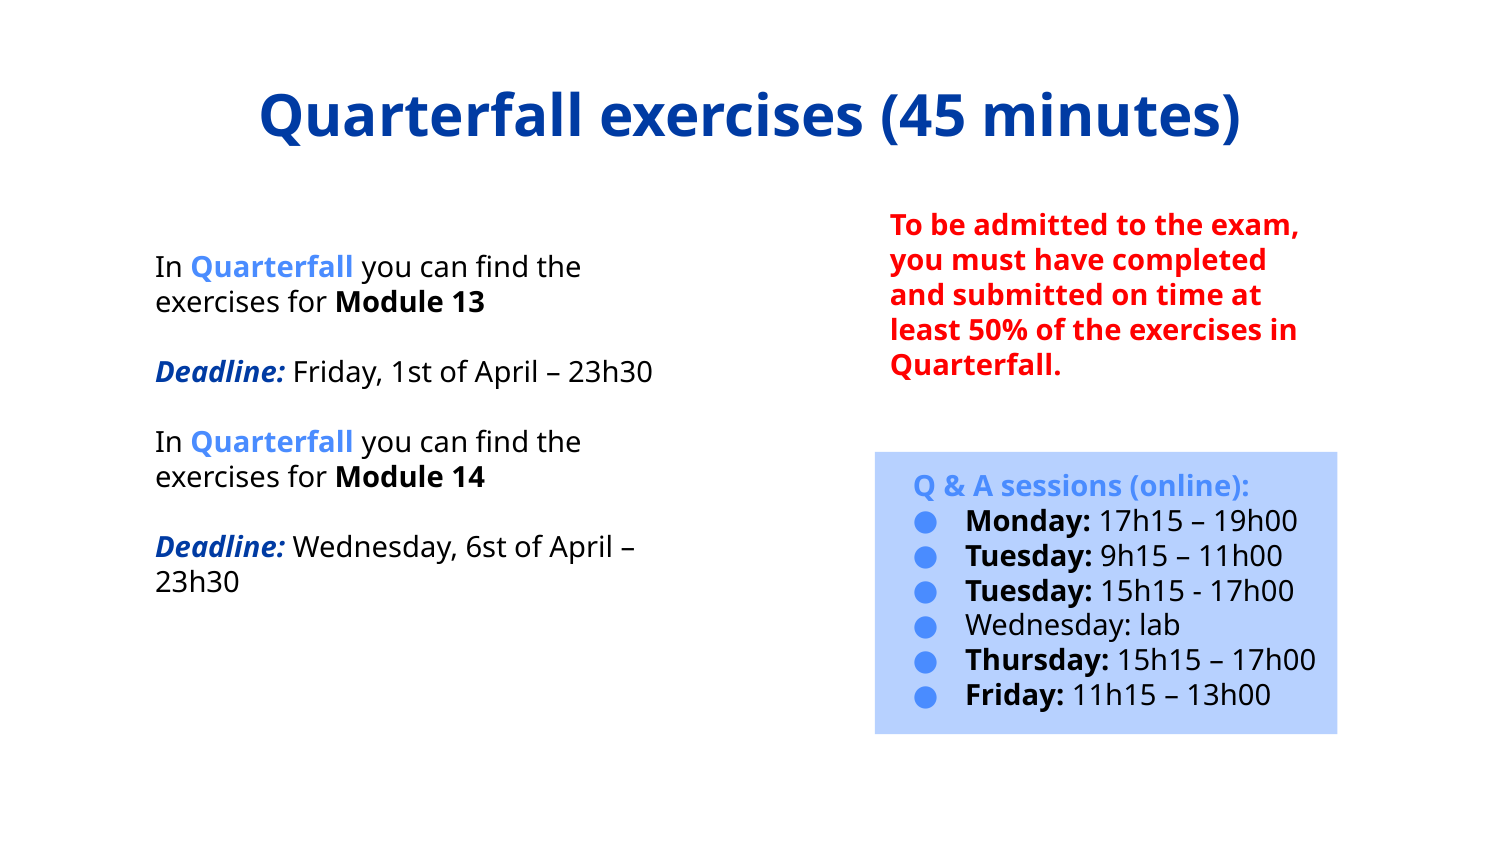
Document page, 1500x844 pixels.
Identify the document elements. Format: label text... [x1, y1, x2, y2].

list In Quarterfall you can find the exercises for Module 13 Deadline: Friday, 1st of April – 23h30 In Quarterfall you can find the exercises for Module 14 Deadline: Wednesday, 6st of April – 23h30 [116, 198, 720, 760]
title Quarterfall exercises (45 minutes) [116, 63, 1383, 157]
text_box To be admitted to the exam, you must have completed and submitted on time at least 50% of the exercises in Quarterfall. [874, 198, 1338, 389]
text_box Q & A sessions (online): Monday: 17h15 – 19h00 Tuesday: 9h15 – 11h00 Tuesday: 15h15 - 17h00 Wednesday: lab Thursday: 15h15 – 17h00 Friday: 11h15 – 13h00 [874, 451, 1338, 735]
